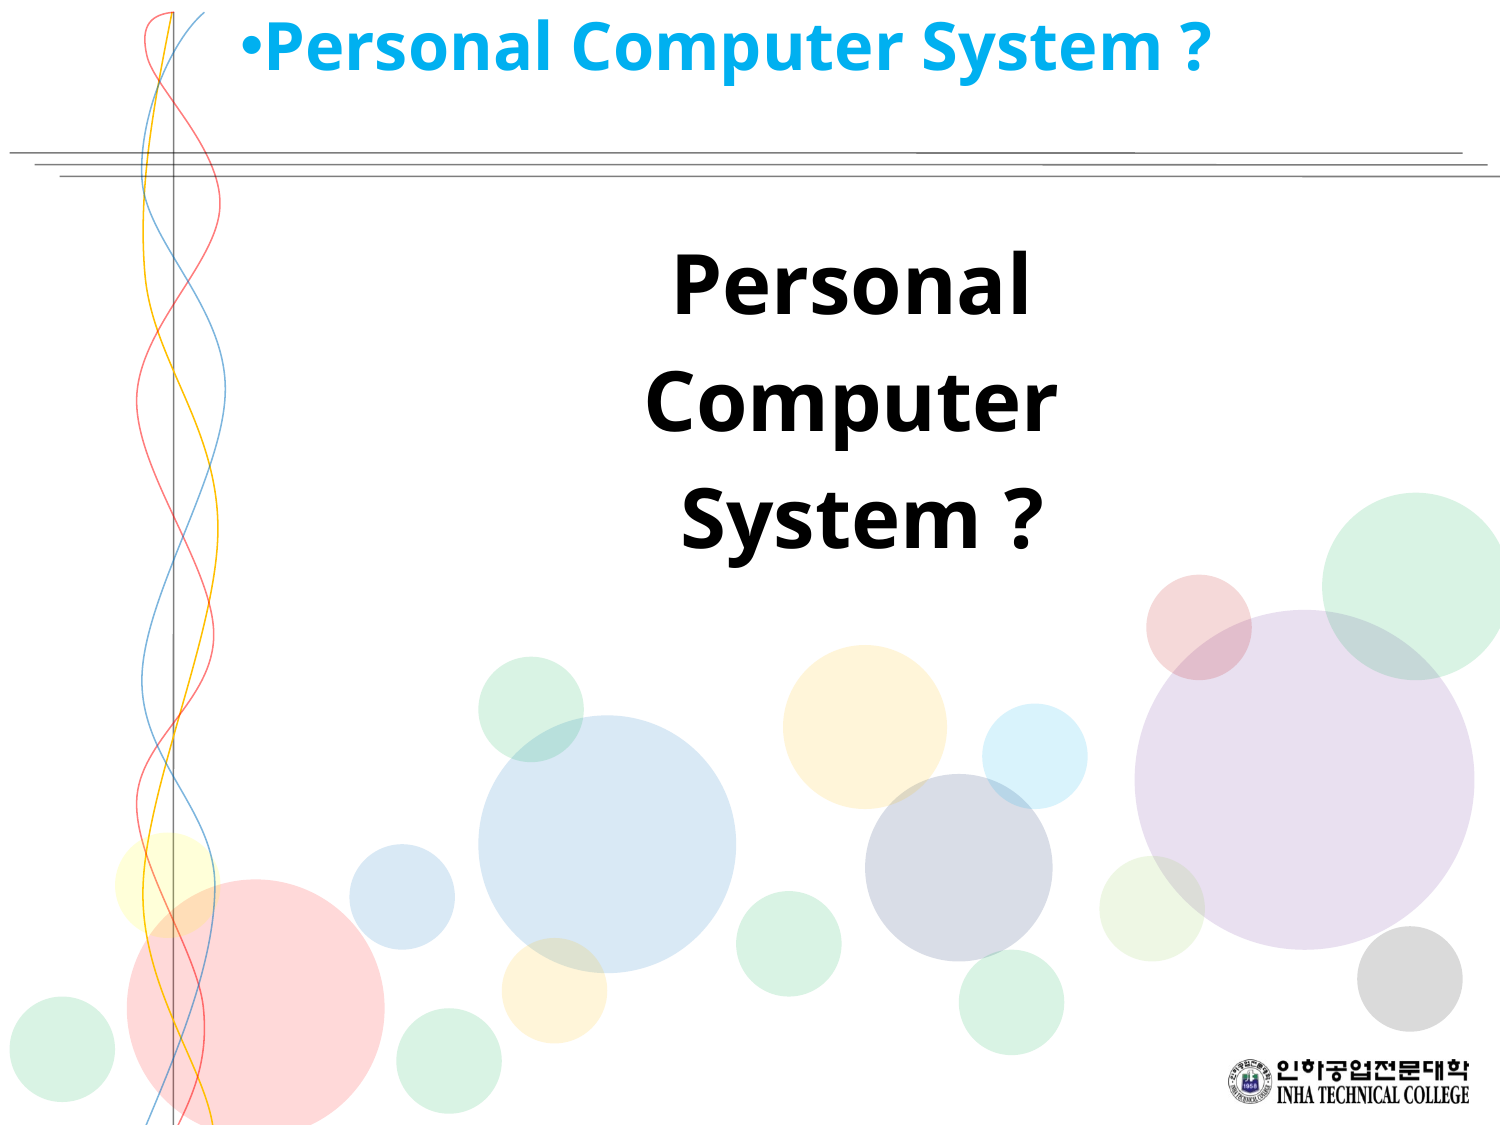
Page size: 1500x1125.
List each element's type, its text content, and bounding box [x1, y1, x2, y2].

list Personal Computer System ? [225, 224, 1500, 991]
title Personal Computer System ? [225, 15, 1500, 153]
picture [1228, 1059, 1469, 1104]
